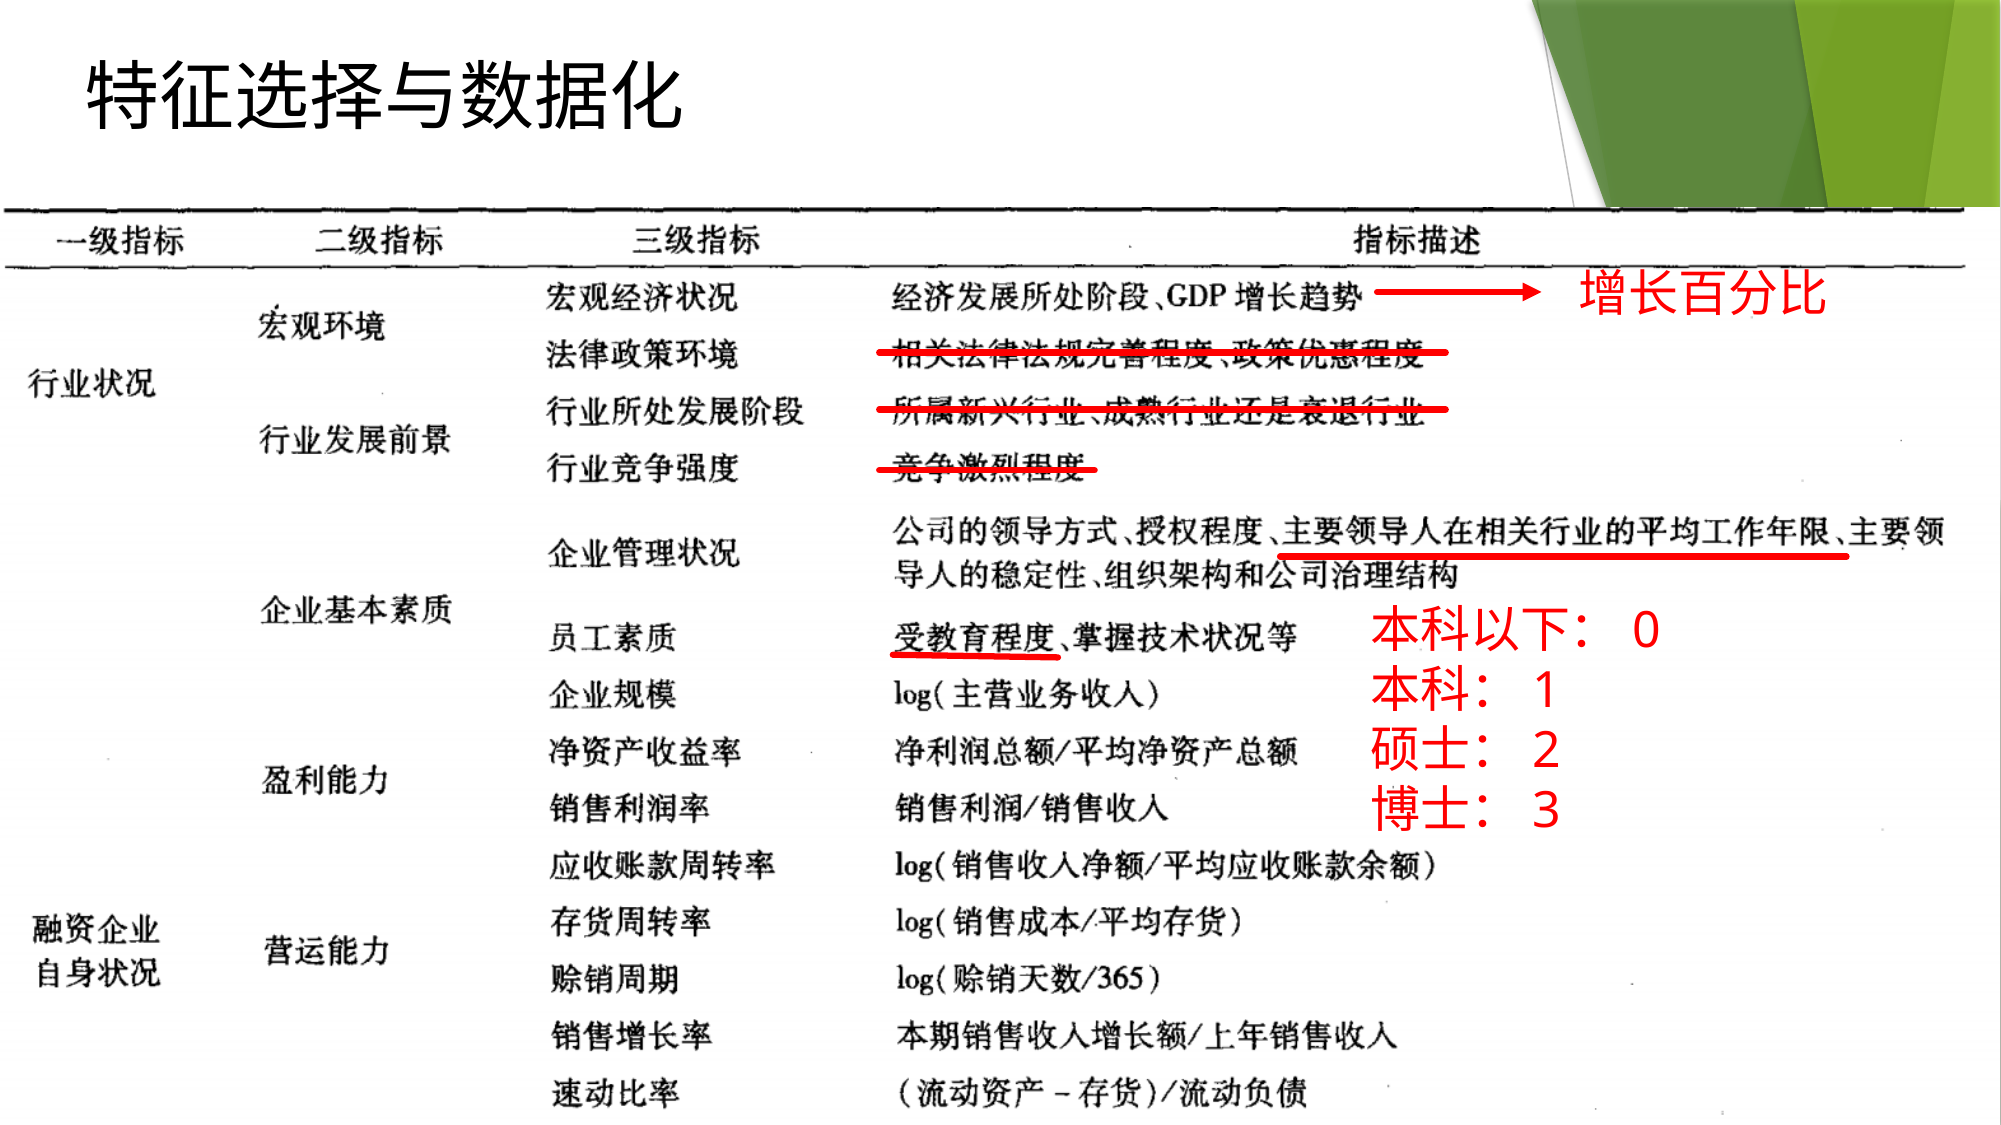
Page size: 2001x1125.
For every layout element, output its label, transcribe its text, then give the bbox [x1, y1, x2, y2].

title 特征选择与数据化 [69, 41, 1480, 204]
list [0, 206, 2000, 1125]
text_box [892, 654, 1059, 658]
